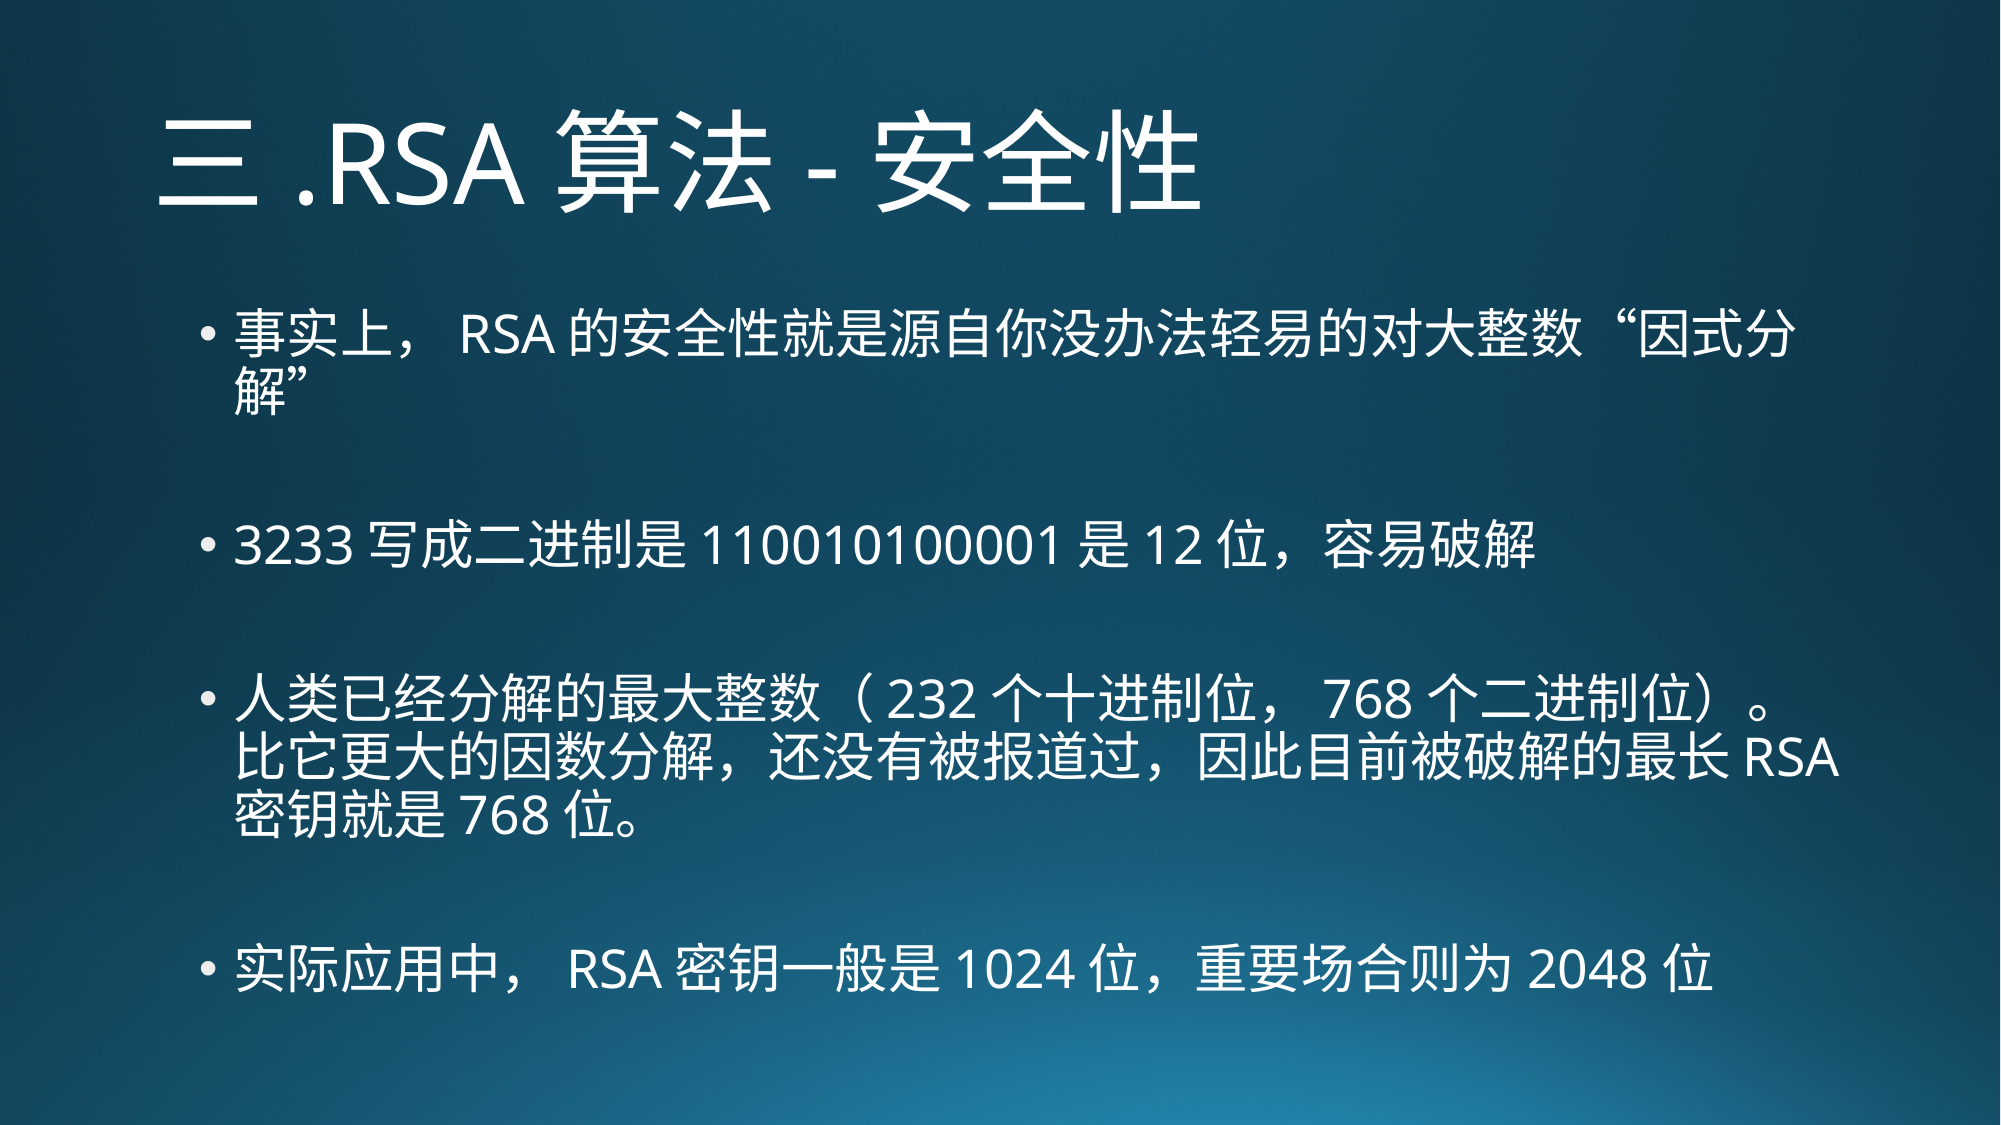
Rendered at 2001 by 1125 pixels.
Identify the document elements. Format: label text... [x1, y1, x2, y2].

list 事实上，RSA的安全性就是源自你没办法轻易的对大整数“因式分解” 3233写成二进制是110010100001是12位，容易破解 人类已经分解的最大整数（232个十进制位，768个二进制位）。比它更大的因数分解，还没有被报道过，因此目前被破解的最长RSA密钥就是768位。 实际应用中，RSA密钥一般是1024位，重要场合则为2048位 [183, 299, 1863, 1014]
title 三.RSA算法-安全性 [137, 59, 1863, 278]
picture [0, 0, 2001, 1125]
